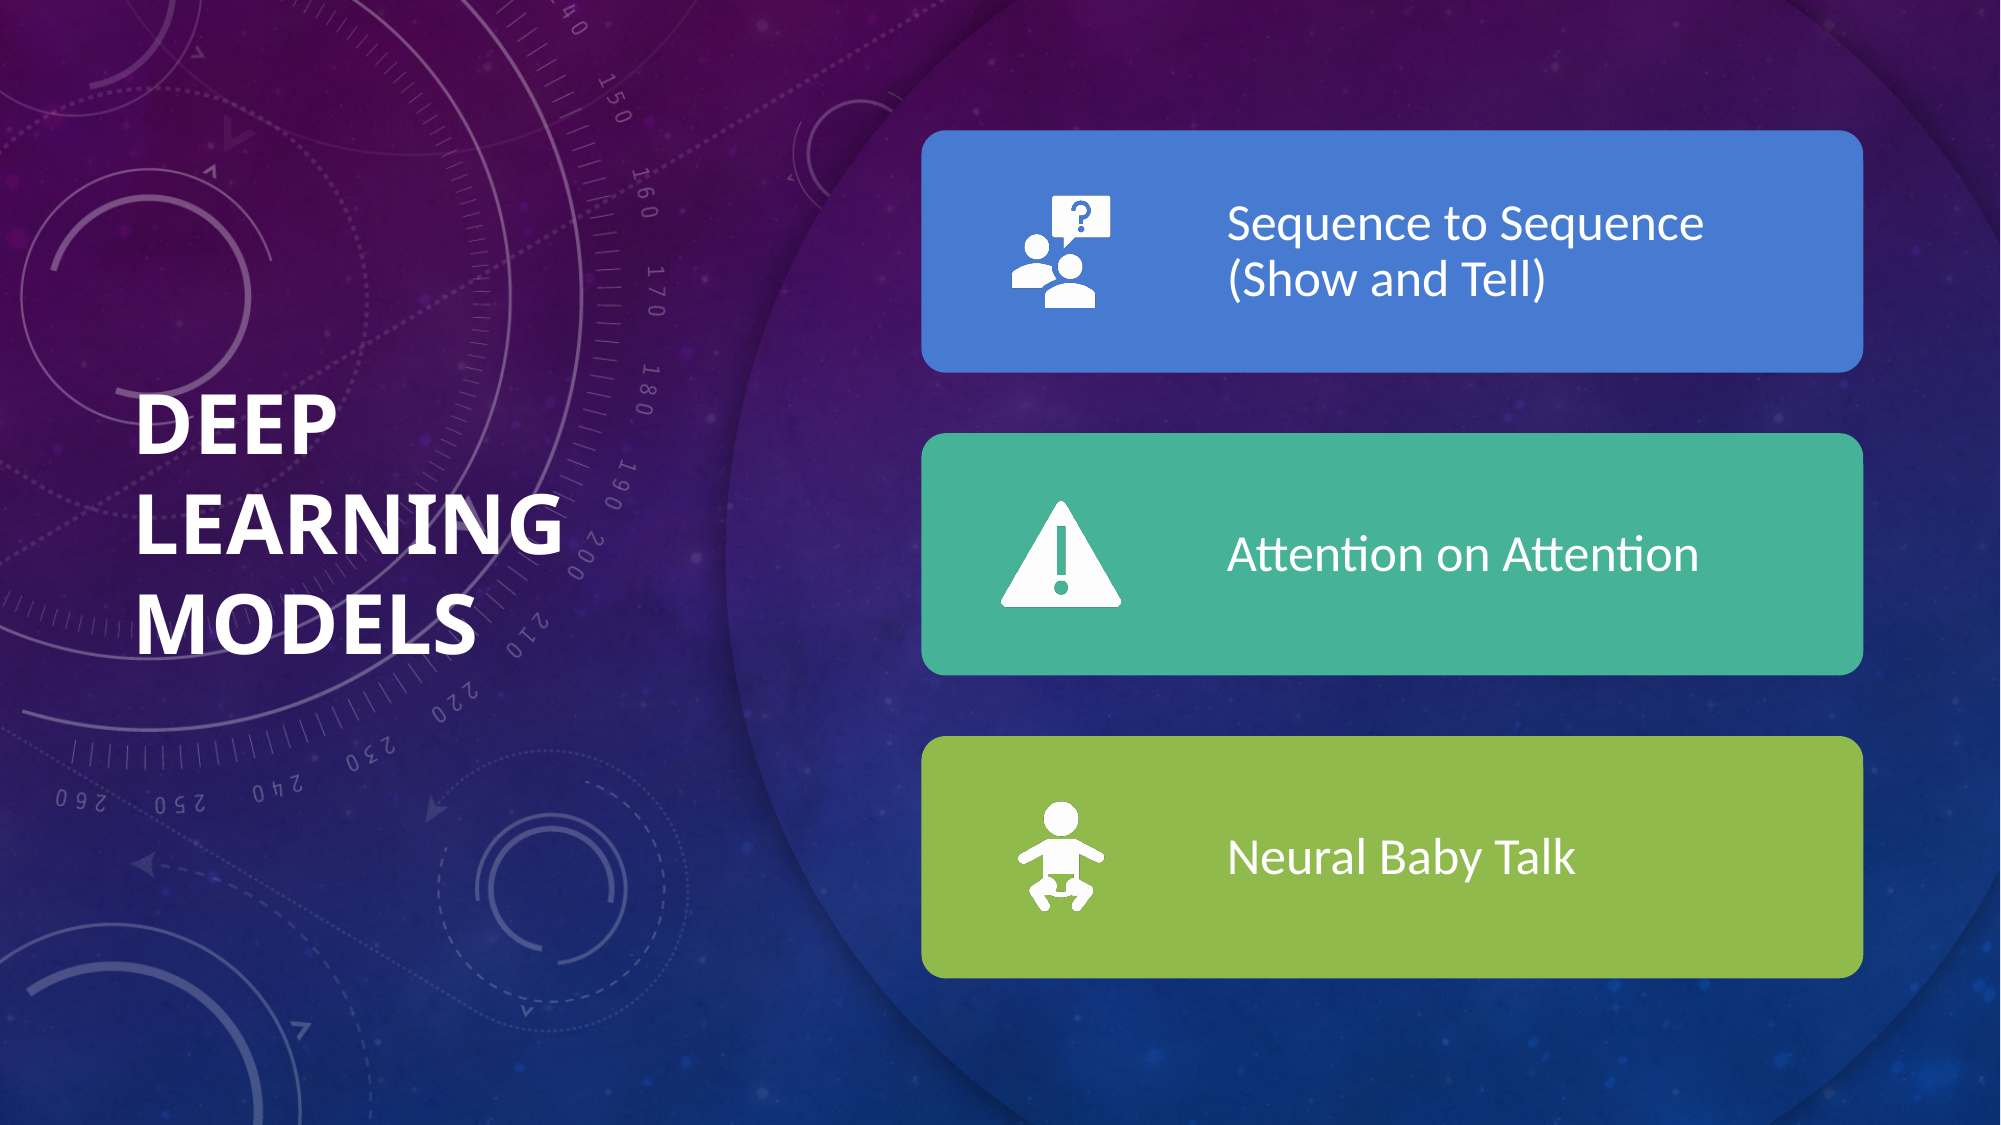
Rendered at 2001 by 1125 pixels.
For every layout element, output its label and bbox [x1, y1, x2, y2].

list [921, 129, 1864, 979]
picture [0, 0, 2001, 1125]
